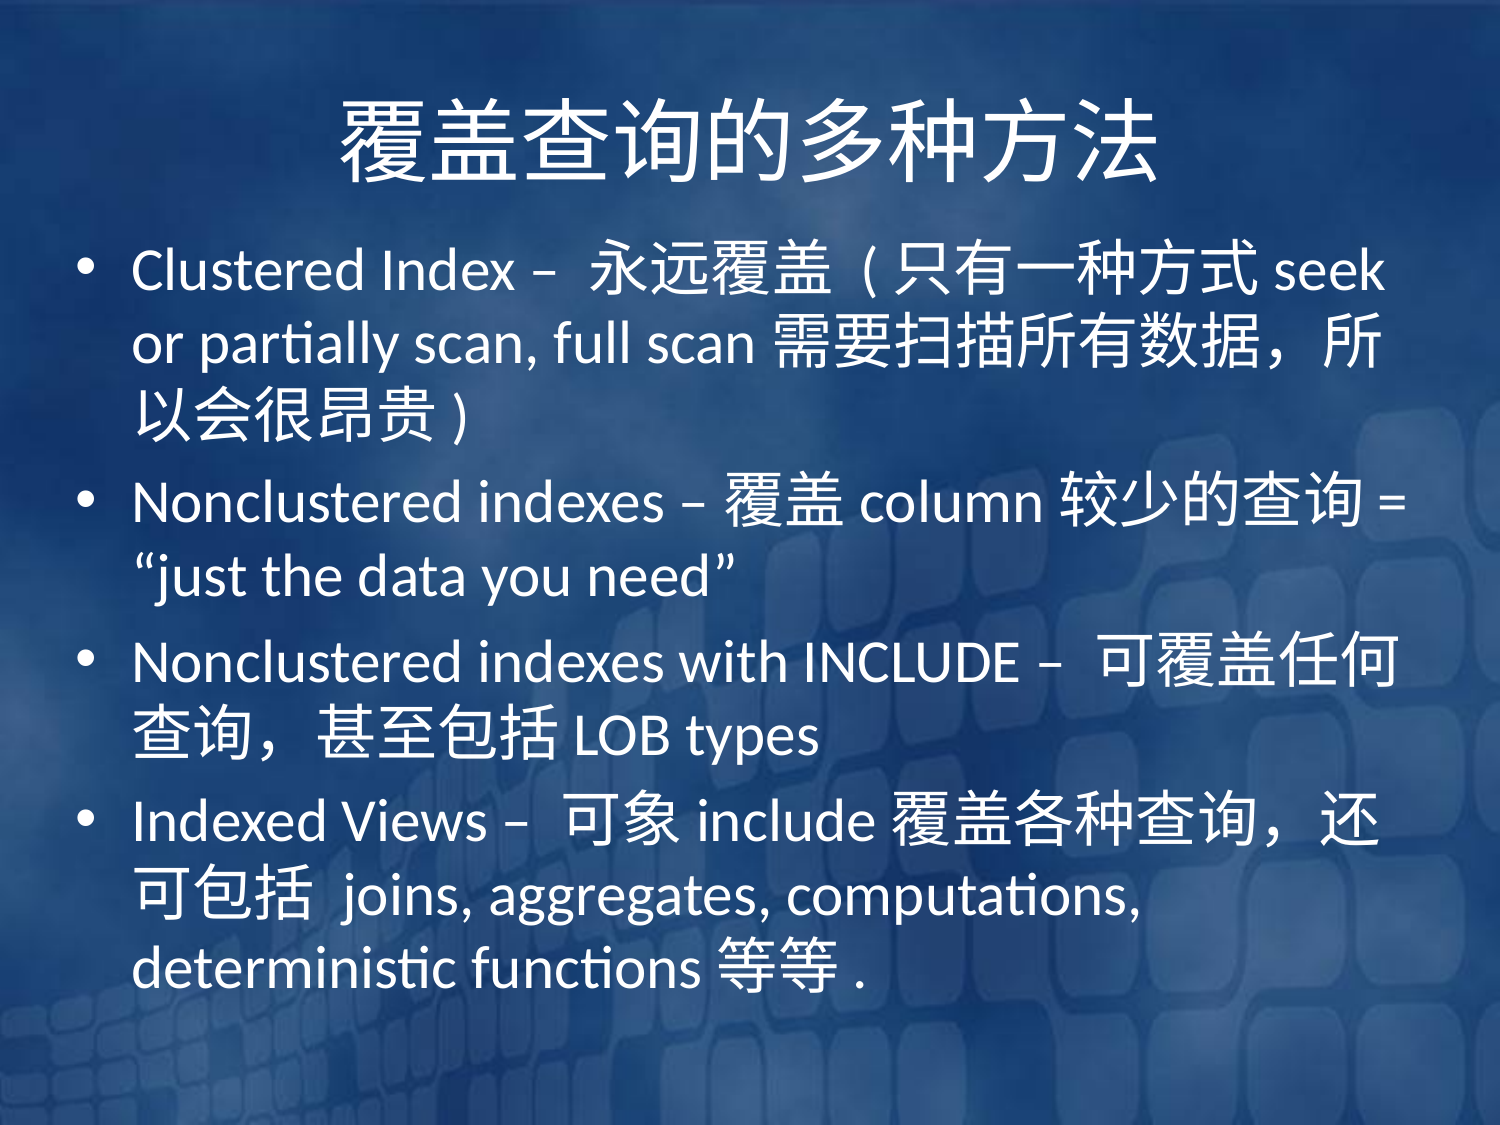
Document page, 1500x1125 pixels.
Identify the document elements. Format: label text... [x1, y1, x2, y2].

list Clustered Index – 永远覆盖 (只有一种方式seek or partially scan, full scan需要扫描所有数据，所以会很昂贵) Nonclustered indexes –覆盖column较少的查询= “just the data you need” Nonclustered indexes with INCLUDE – 可覆盖任何查询，甚至包括LOB types Indexed Views – 可象include覆盖各种查询，还可包括 joins, aggregates, computations, deterministic functions等等. [60, 221, 1436, 1011]
picture [0, 0, 1500, 1125]
title 覆盖查询的多种方法 [75, 45, 1425, 221]
